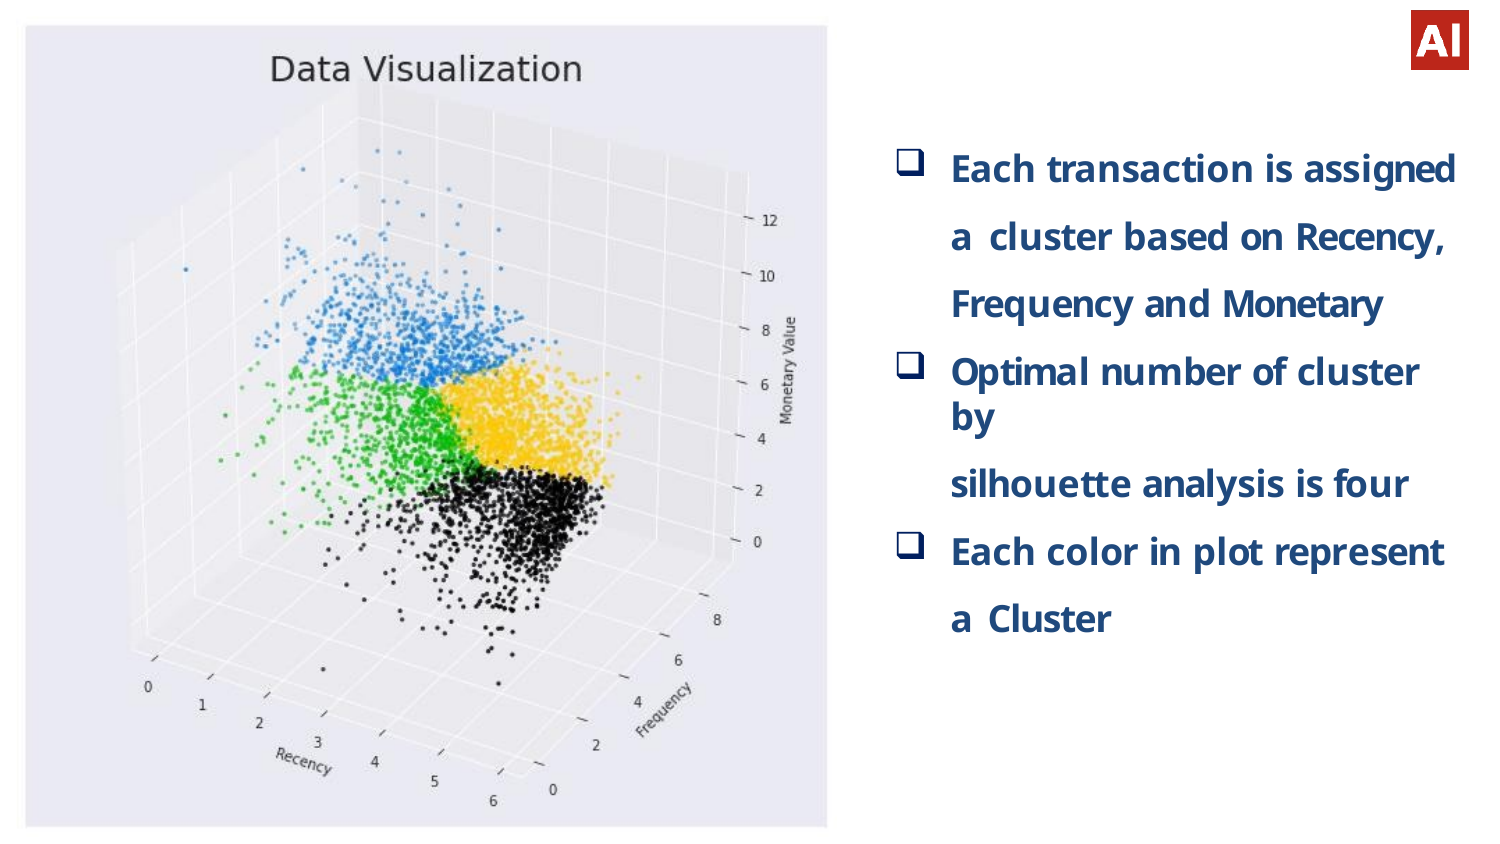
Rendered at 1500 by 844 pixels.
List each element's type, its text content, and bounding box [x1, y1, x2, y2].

picture [1411, 10, 1469, 70]
picture [15, 16, 837, 837]
text_box Each transaction is assigned a cluster based on Recency, Frequency and Monetary Optimal number of cluster by silhouette analysis is four Each color in plot represent a Cluster [891, 120, 1464, 641]
